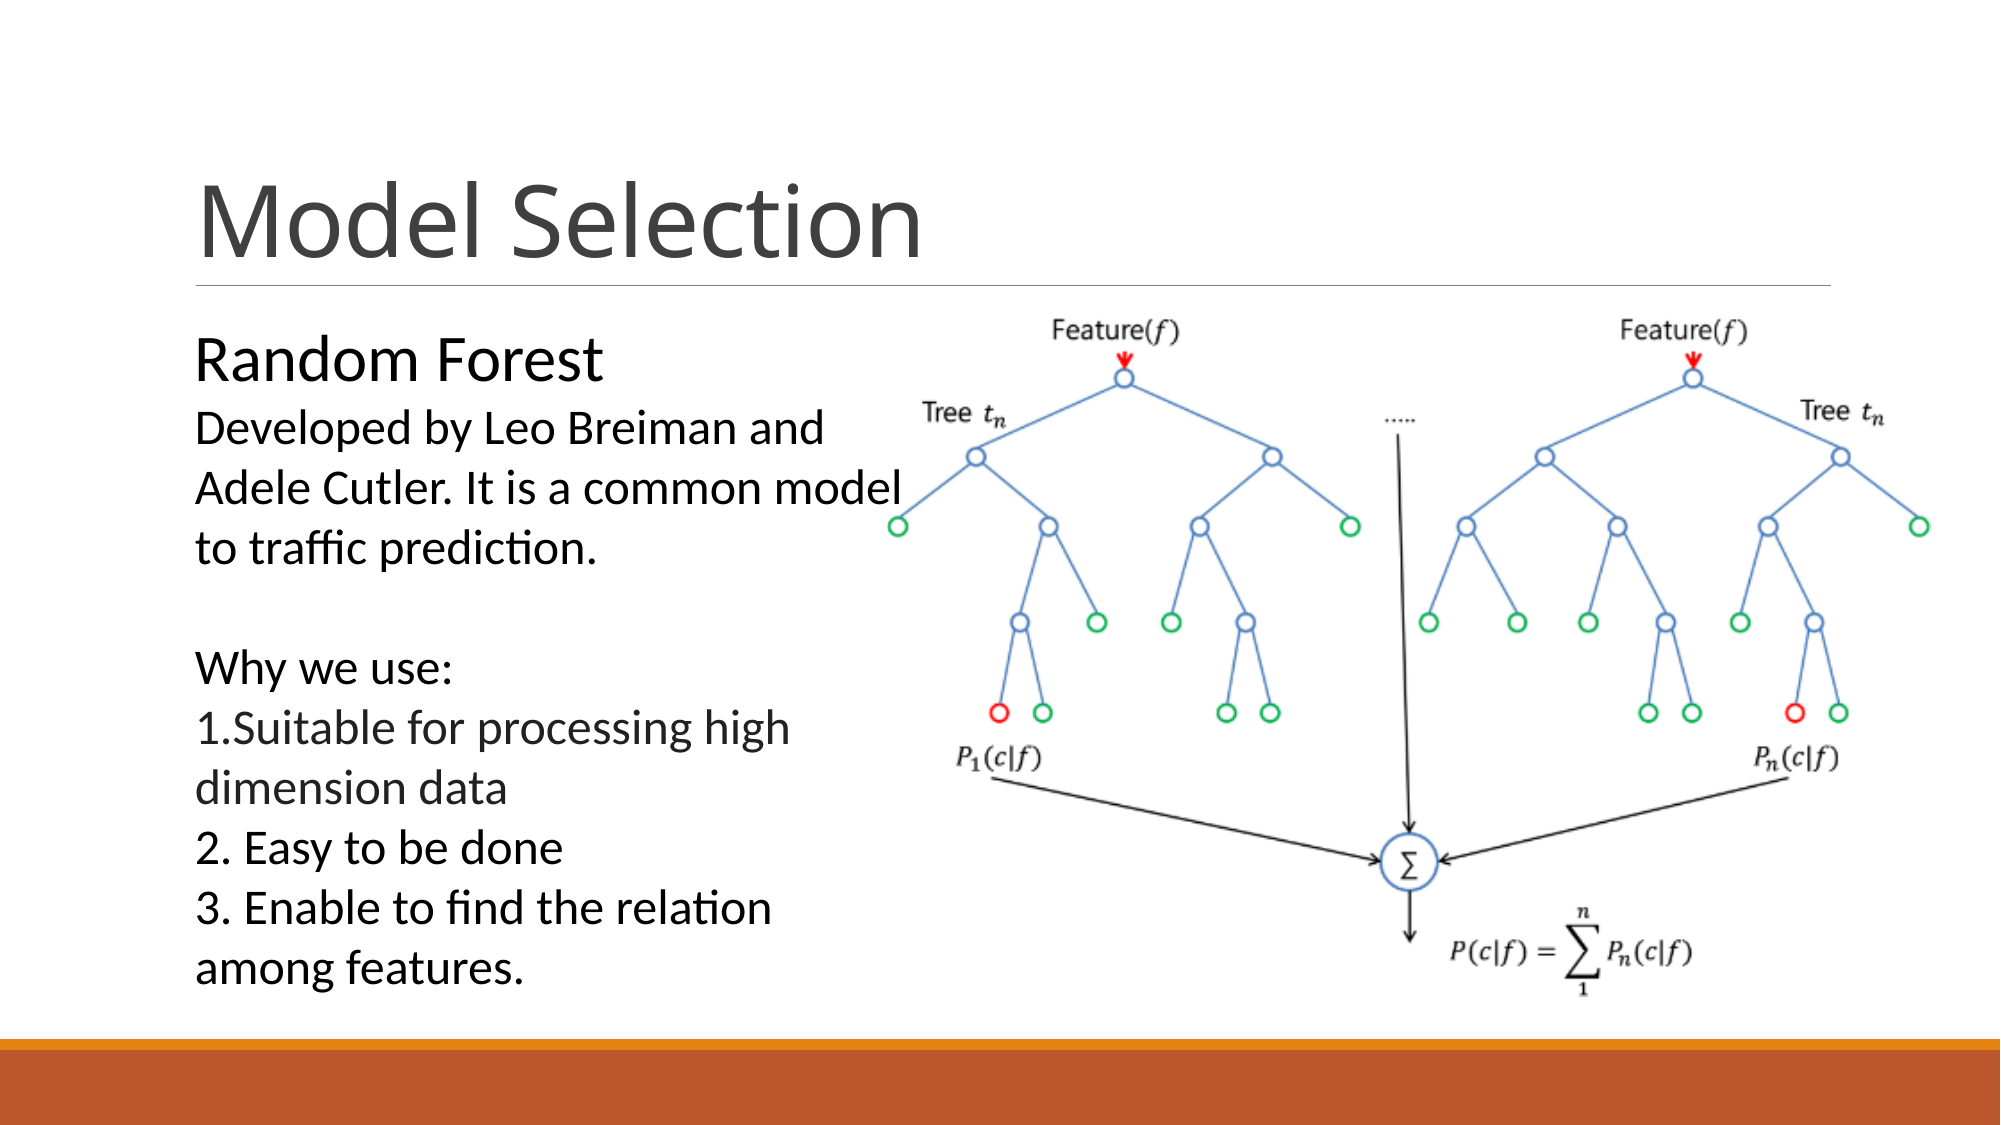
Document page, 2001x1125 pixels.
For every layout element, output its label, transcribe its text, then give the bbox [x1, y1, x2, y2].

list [886, 318, 1932, 998]
text_box Random Forest Developed by Leo Breiman and Adele Cutler. It is a common model to traffic prediction. Why we use: 1.Suitable for processing high dimension data 2. Easy to be done 3. Enable to find the relation among features. [180, 306, 927, 1125]
title Model Selection [180, 47, 1830, 285]
